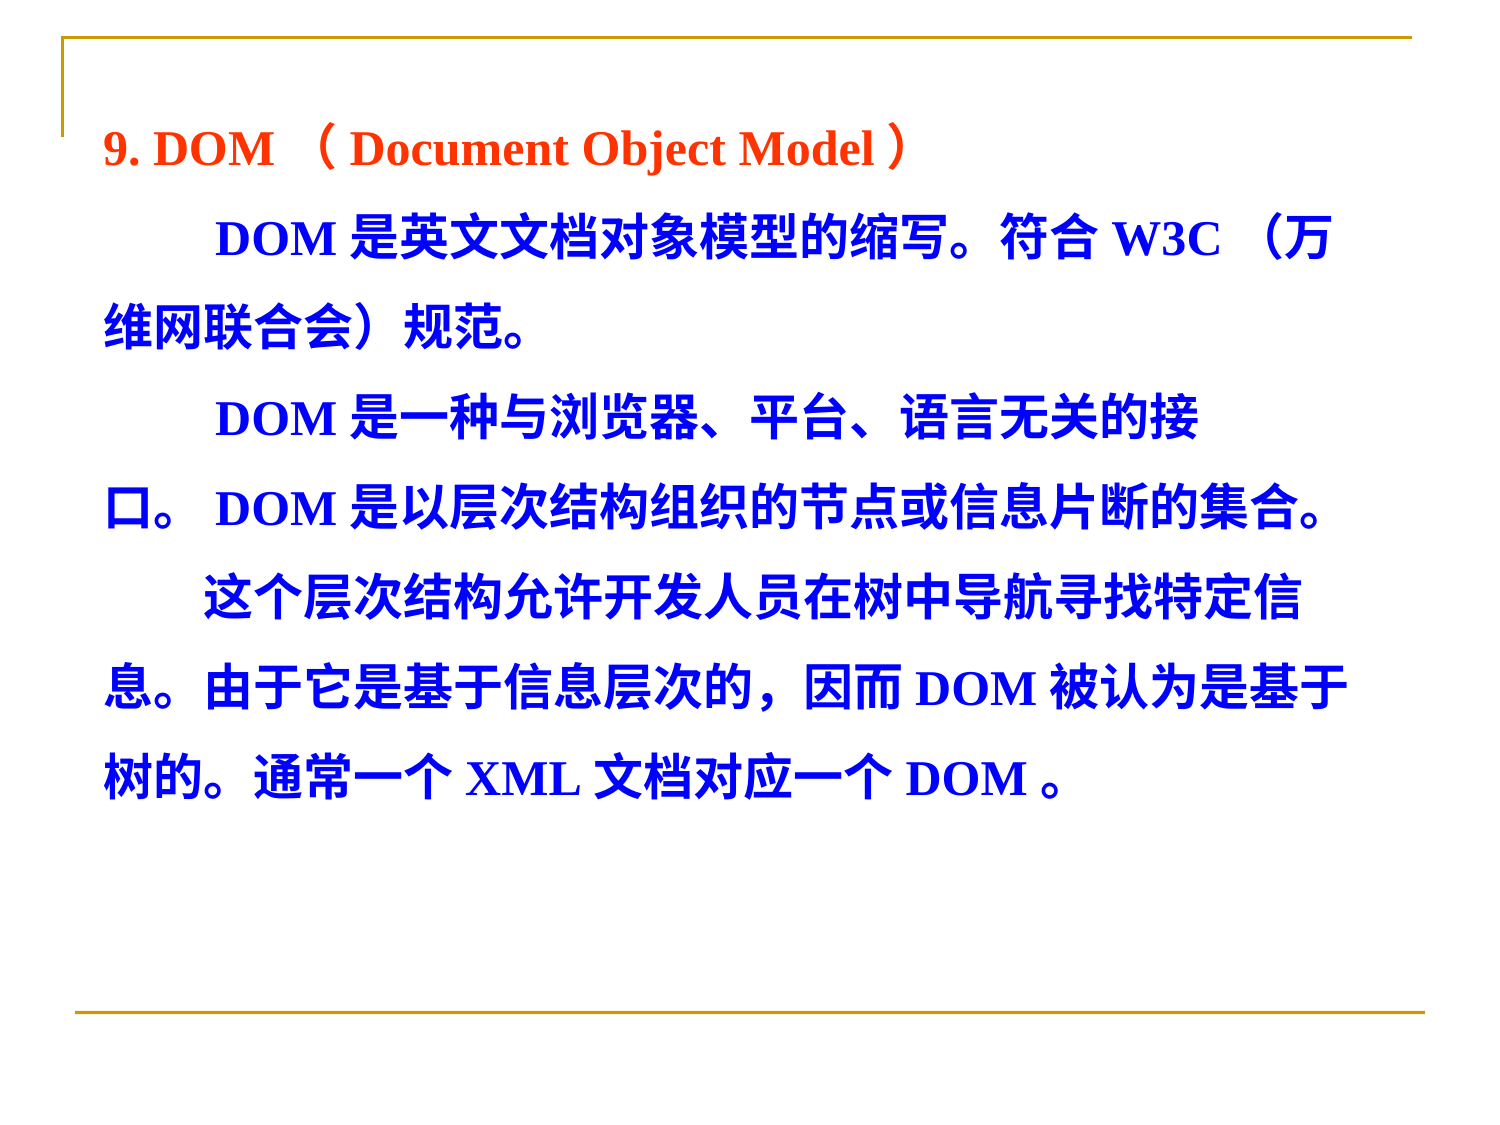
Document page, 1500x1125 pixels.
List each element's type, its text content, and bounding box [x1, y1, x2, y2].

text_box 9. DOM（Document Object Model） DOM是英文文档对象模型的缩写。符合W3C（万维网联合会）规范。 DOM是一种与浏览器、平台、语言无关的接口。DOM是以层次结构组织的节点或信息片断的集合。 这个层次结构允许开发人员在树中导航寻找特定信息。由于它是基于信息层次的，因而DOM被认为是基于树的。通常一个XML文档对应一个DOM。 [88, 78, 1376, 813]
